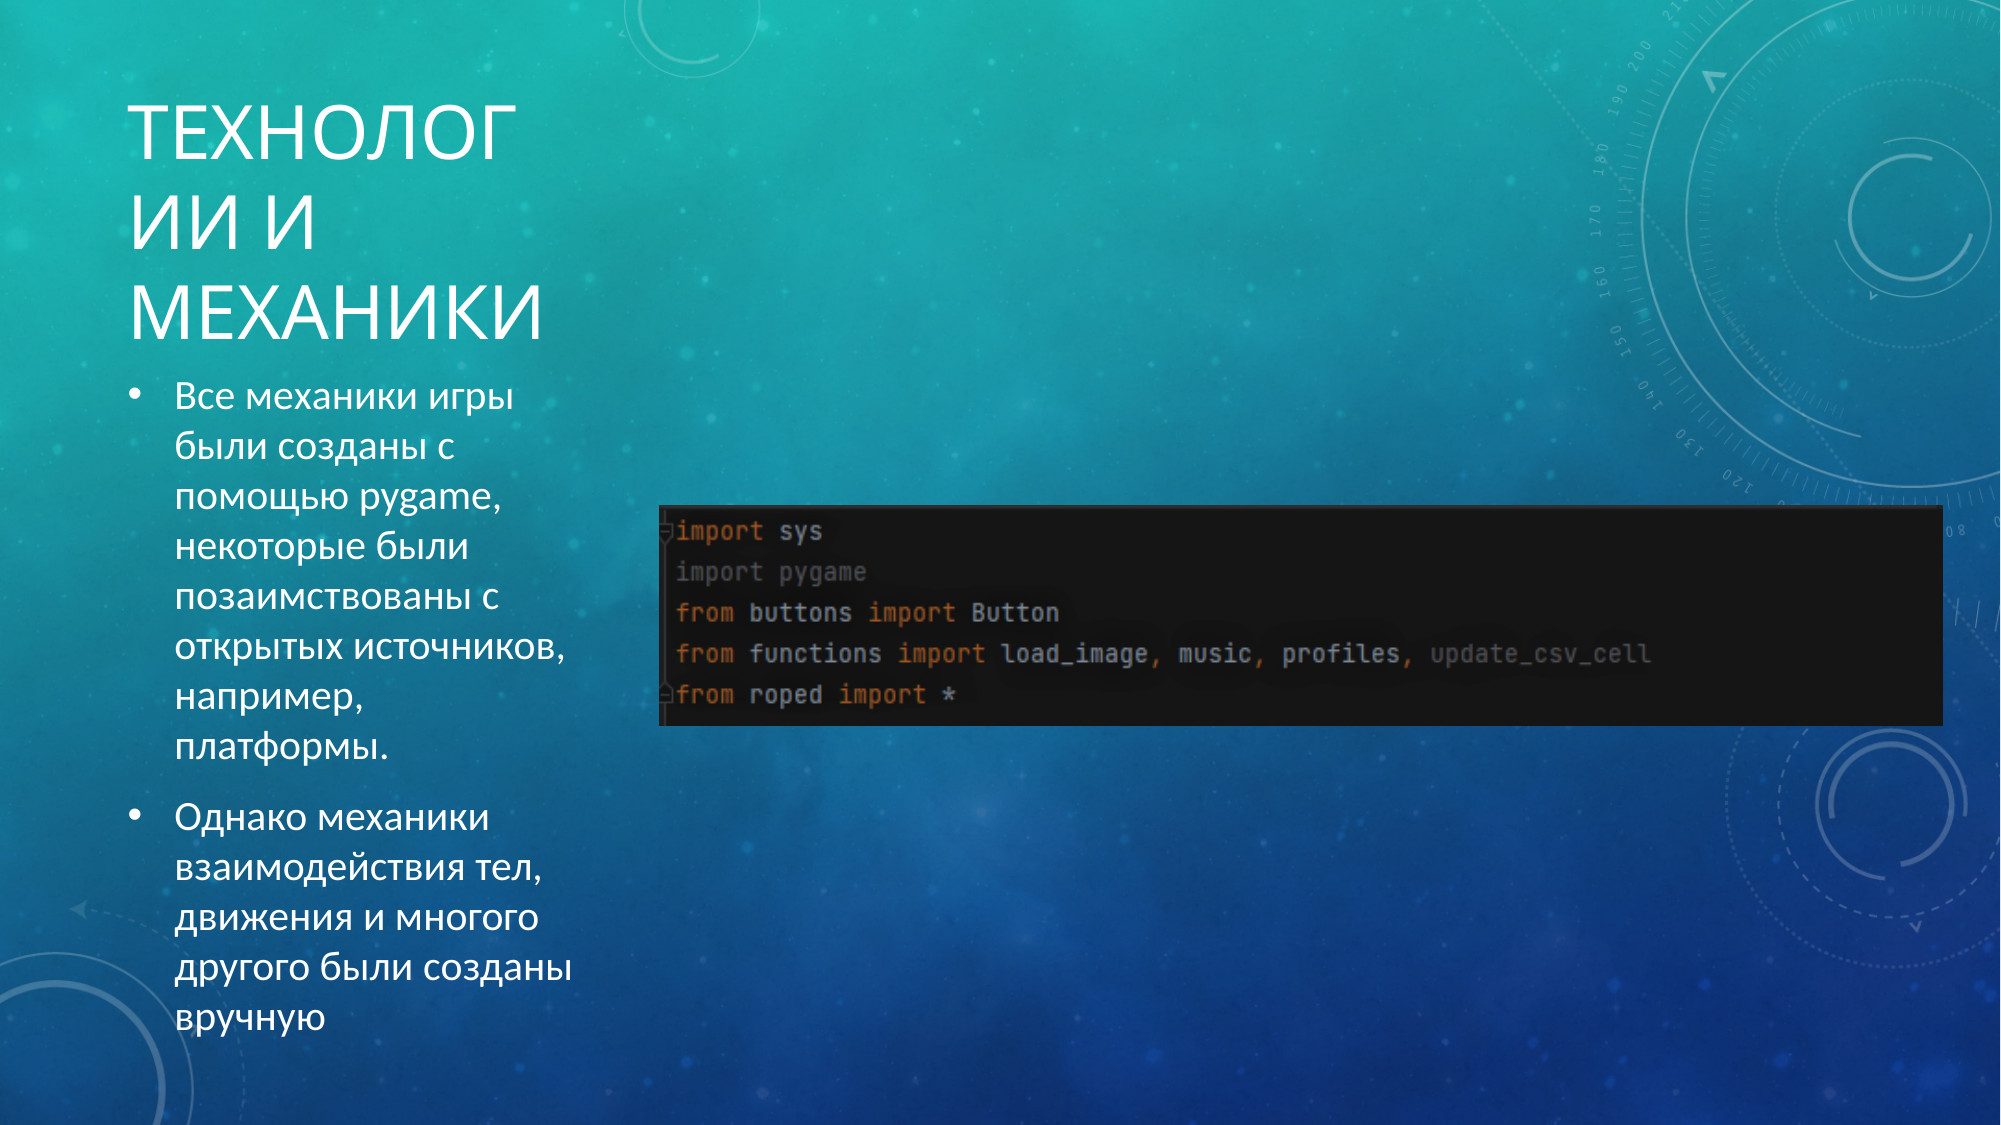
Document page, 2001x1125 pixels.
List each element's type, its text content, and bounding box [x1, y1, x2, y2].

list Все механики игры были созданы с помощью pygame, некоторые были позаимствованы с открытых источников, например, платформы. Однако механики взаимодействия тел, движения и многого другого были созданы вручную [112, 403, 598, 1003]
title Технологии и Механики [112, 99, 573, 339]
picture [0, 0, 2001, 1125]
